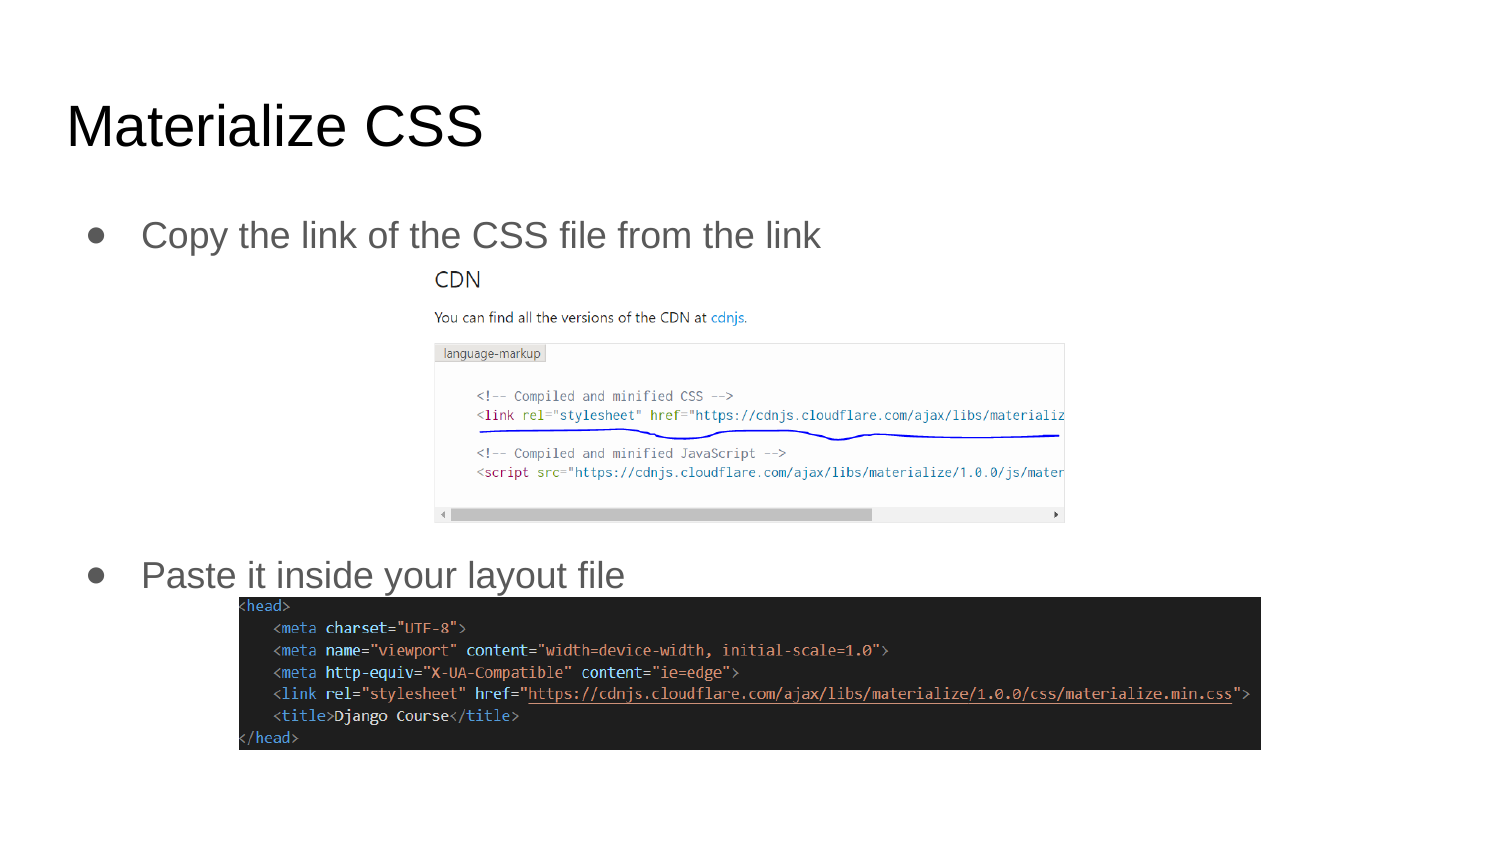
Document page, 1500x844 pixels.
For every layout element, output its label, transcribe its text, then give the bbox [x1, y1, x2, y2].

list Copy the link of the CSS file from the link Paste it inside your layout file [51, 189, 1449, 750]
picture [239, 597, 1261, 750]
picture [421, 268, 1079, 545]
title Materialize CSS [51, 72, 1449, 167]
